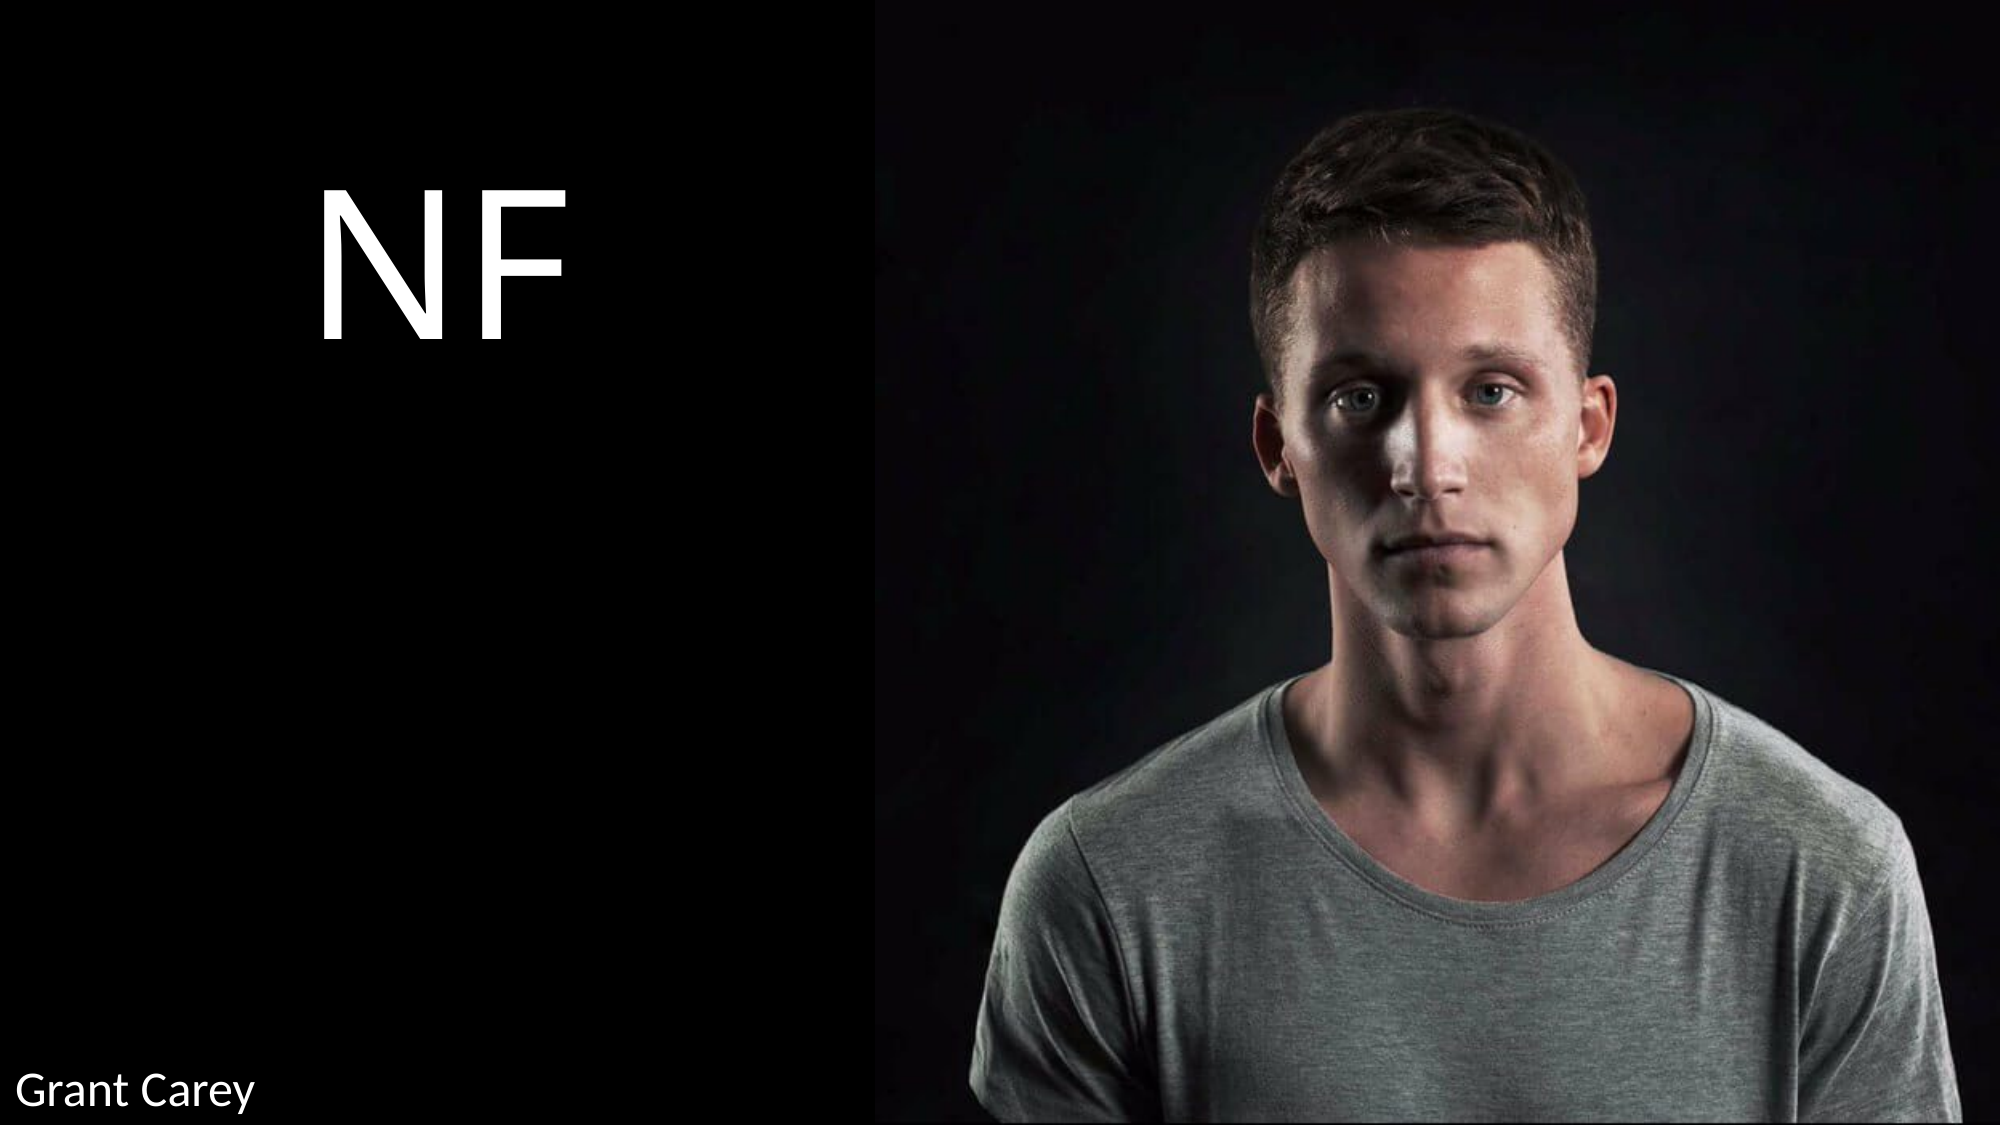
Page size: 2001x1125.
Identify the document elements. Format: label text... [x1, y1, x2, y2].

picture [874, 0, 2000, 1125]
title NF [0, 0, 874, 392]
subtitle Grant Carey [0, 853, 874, 1125]
